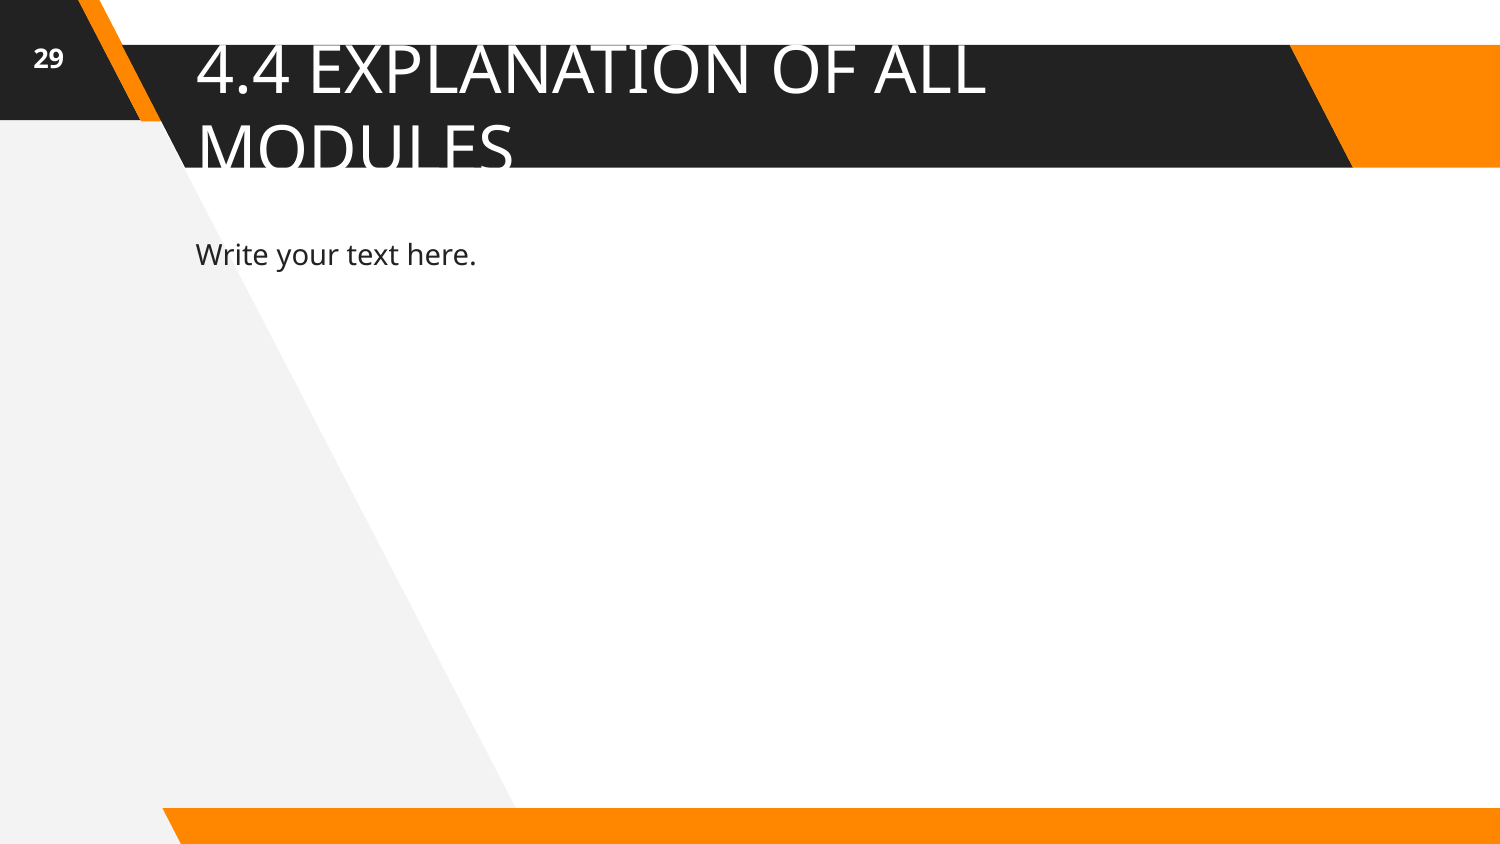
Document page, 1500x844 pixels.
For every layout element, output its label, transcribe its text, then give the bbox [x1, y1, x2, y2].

slide_number 29 [0, 0, 98, 121]
title 4.4 EXPLANATION OF ALL MODULES [181, 45, 1285, 169]
list Write your text here. [180, 221, 1412, 789]
